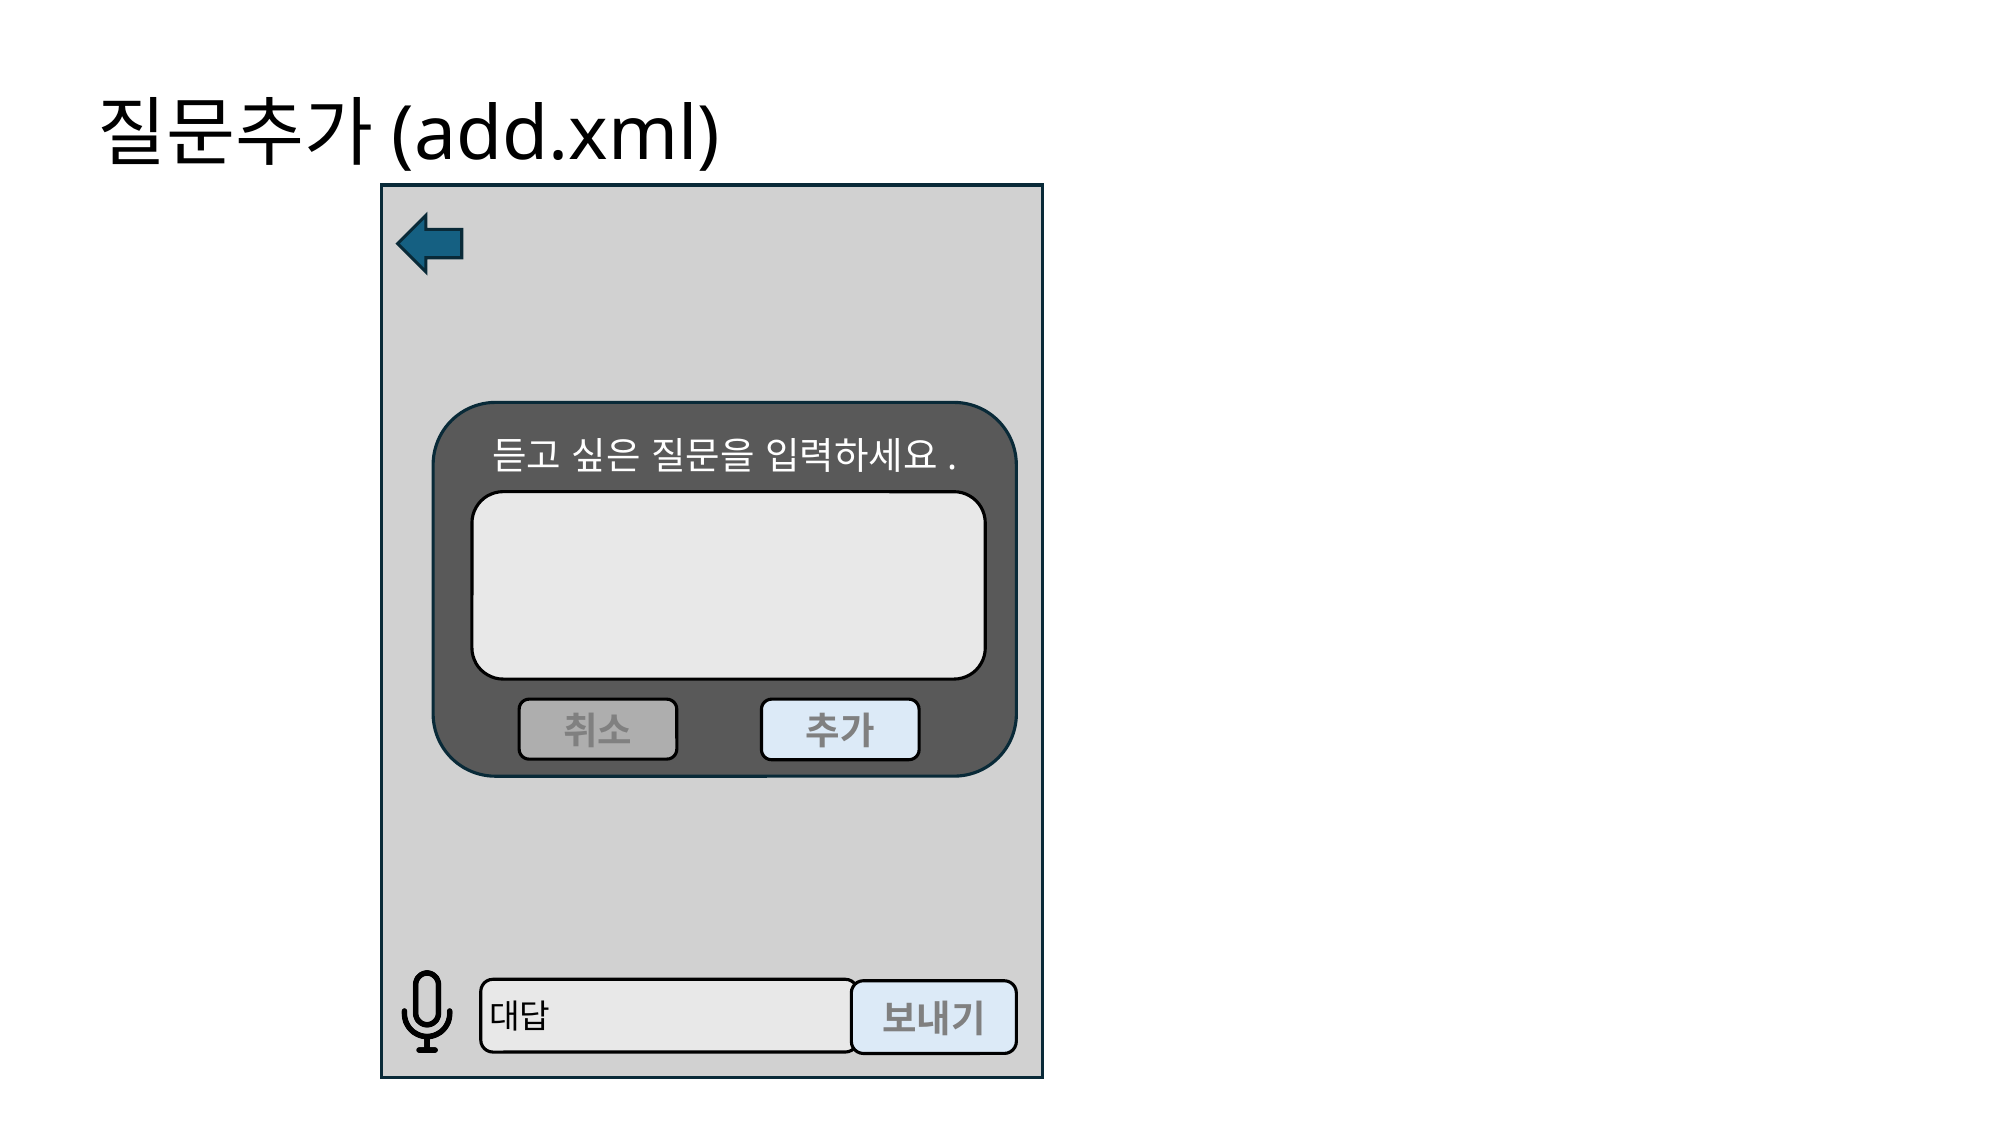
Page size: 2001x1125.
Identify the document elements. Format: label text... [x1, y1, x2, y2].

text_box [470, 490, 987, 681]
text_box 듣고 싶은 질문을 입력하세요. [431, 400, 1018, 778]
title 질문추가(add.xml) [82, 26, 1808, 244]
text_box 보내기 [849, 979, 1018, 1056]
text_box [484, 977, 855, 1054]
text_box [395, 211, 464, 276]
text_box 추가 [759, 697, 921, 762]
picture [385, 970, 468, 1053]
text_box 대답 [474, 981, 640, 1055]
text_box 취소 [517, 697, 679, 761]
text_box [380, 183, 1044, 1079]
